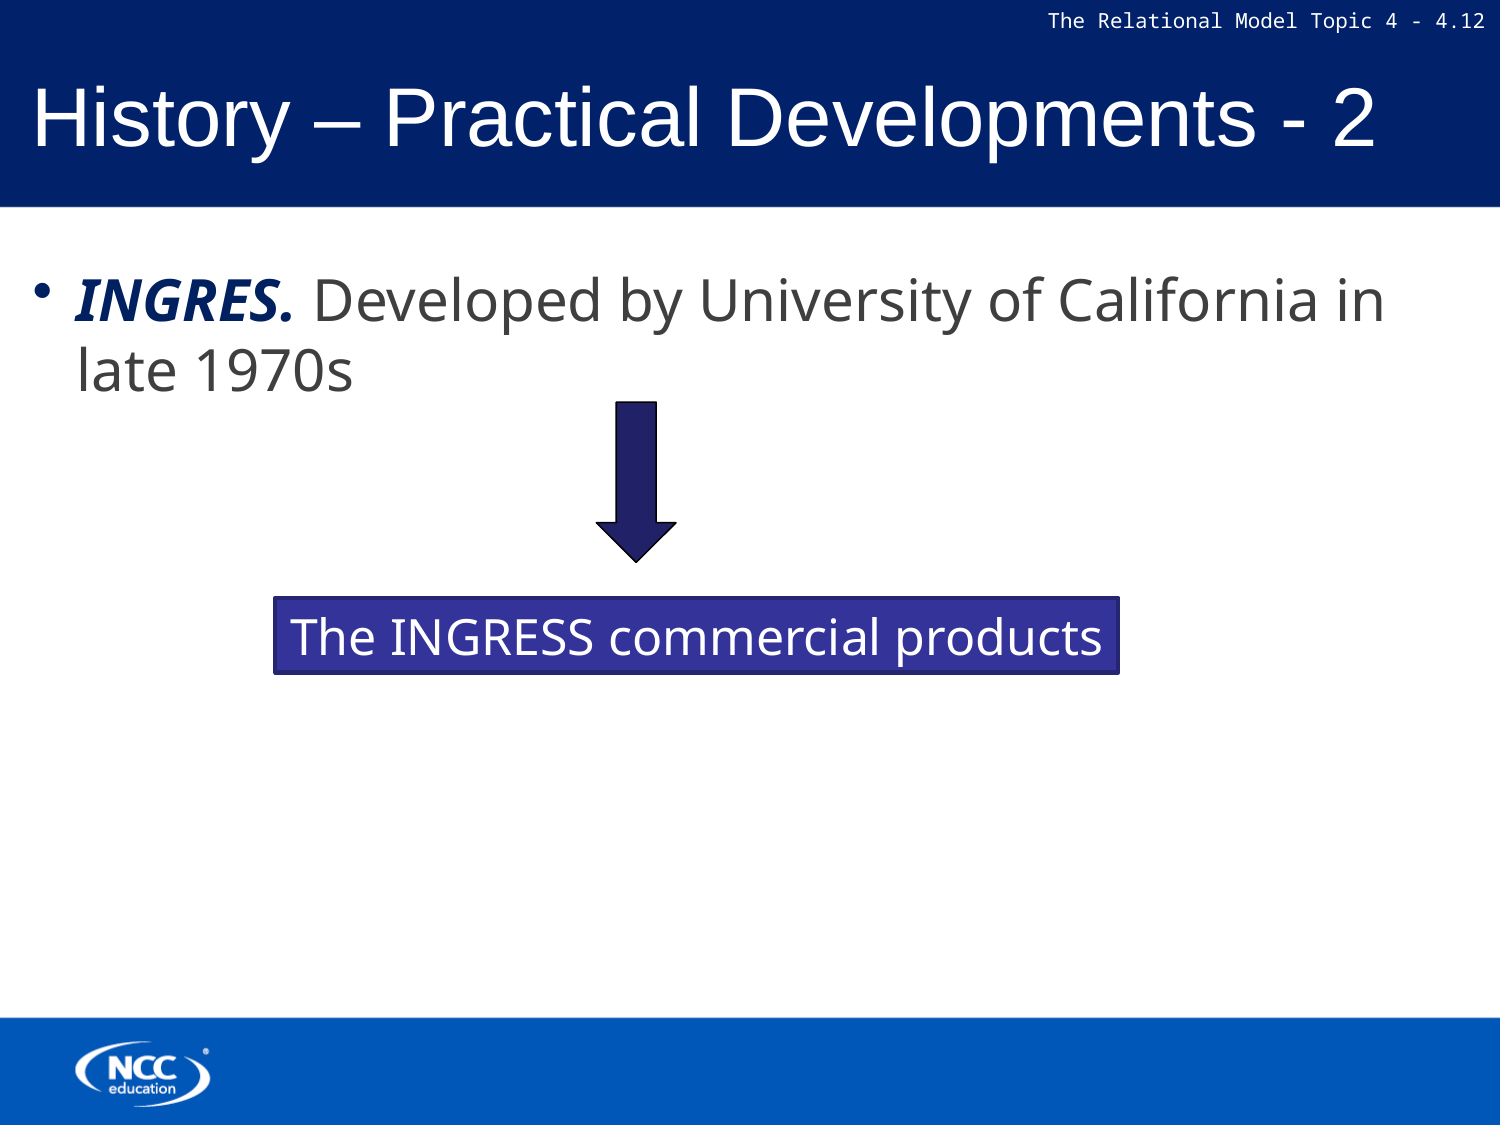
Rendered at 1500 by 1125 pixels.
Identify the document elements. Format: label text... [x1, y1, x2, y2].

title History – Practical Developments - 2 [16, 19, 1459, 207]
text_box The INGRESS commercial products [273, 596, 1120, 675]
list INGRES. Developed by University of California in late 1970s [17, 255, 1471, 421]
text_box [596, 402, 677, 563]
picture [0, 0, 1500, 1125]
